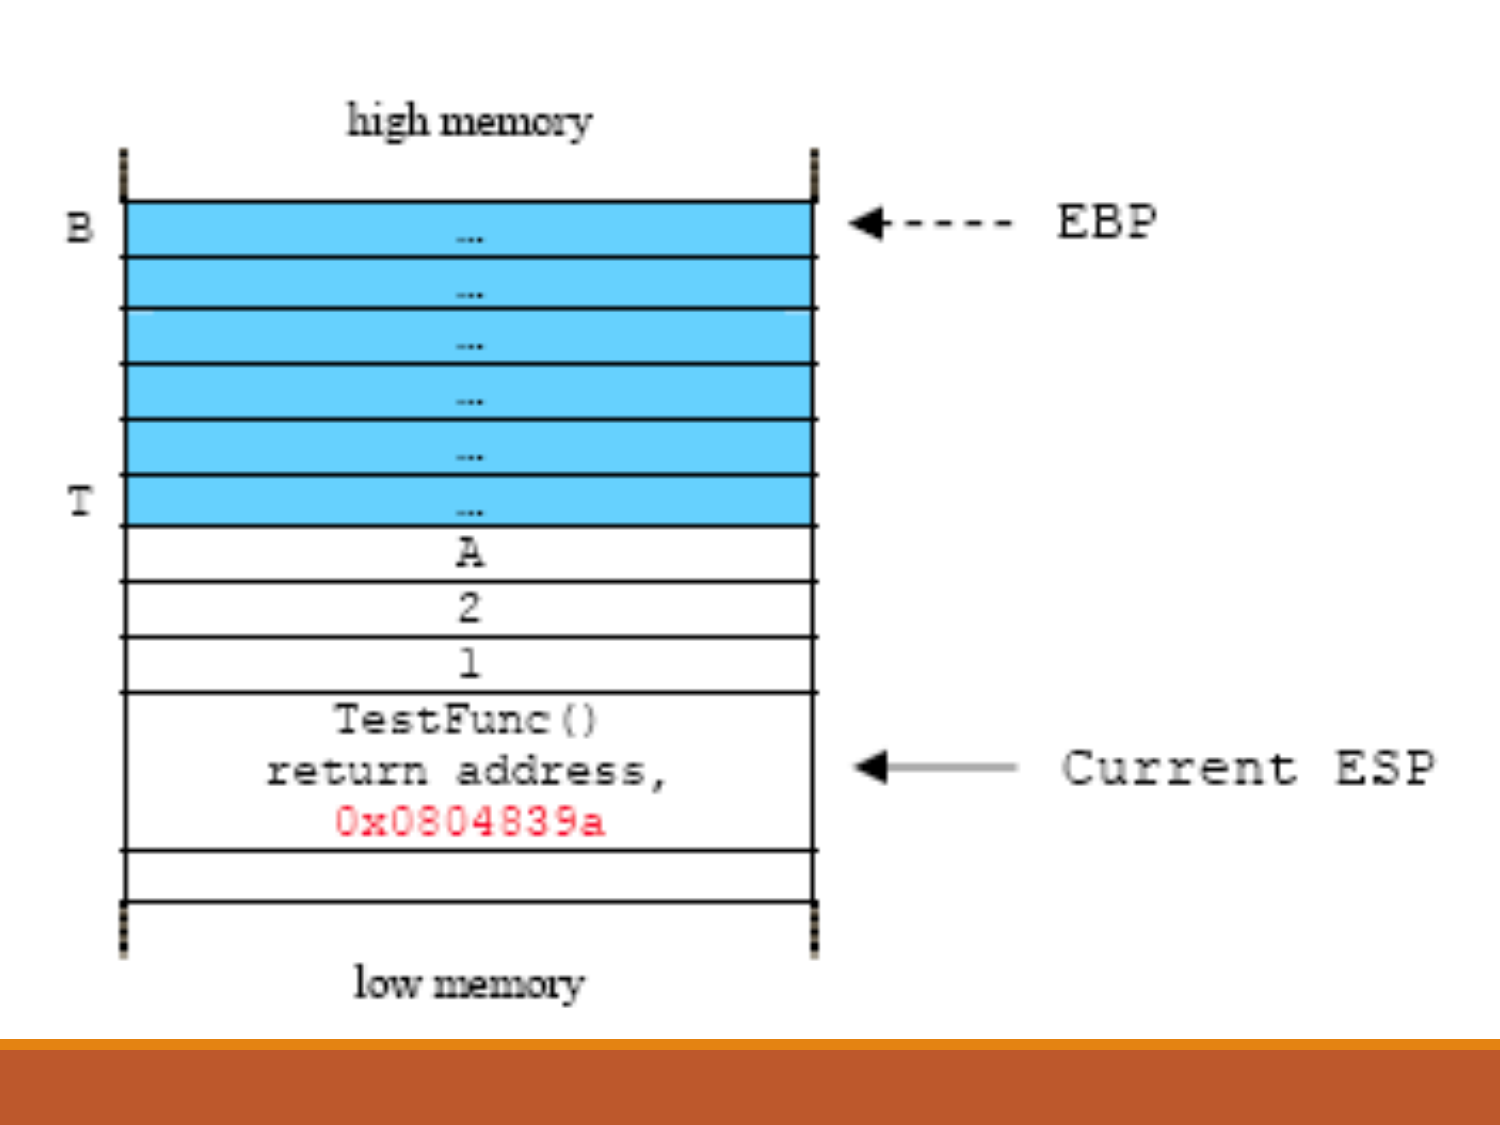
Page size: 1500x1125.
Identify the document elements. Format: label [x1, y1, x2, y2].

picture [0, 89, 1500, 1035]
